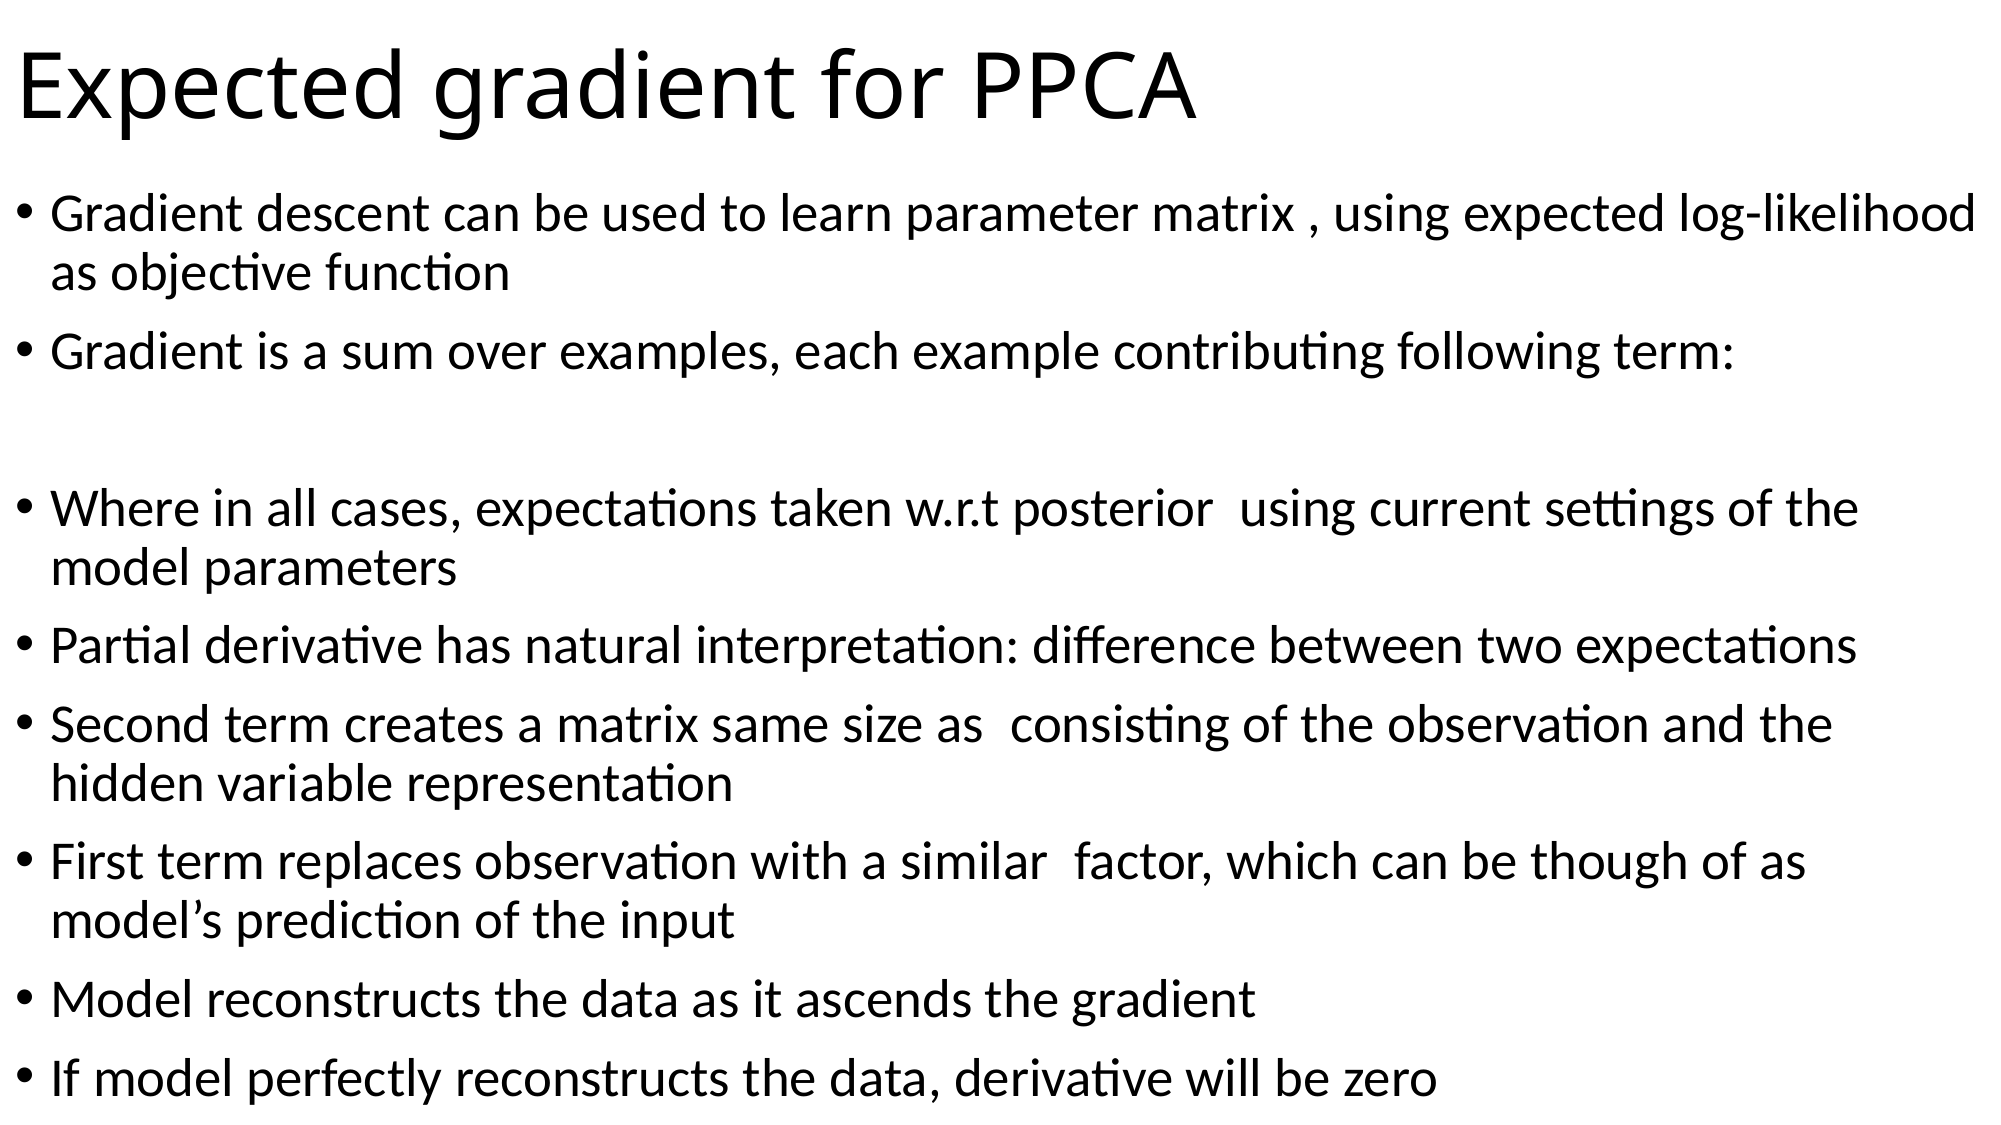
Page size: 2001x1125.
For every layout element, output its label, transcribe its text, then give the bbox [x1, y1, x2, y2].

title Expected gradient for PPCA [0, 0, 2000, 177]
